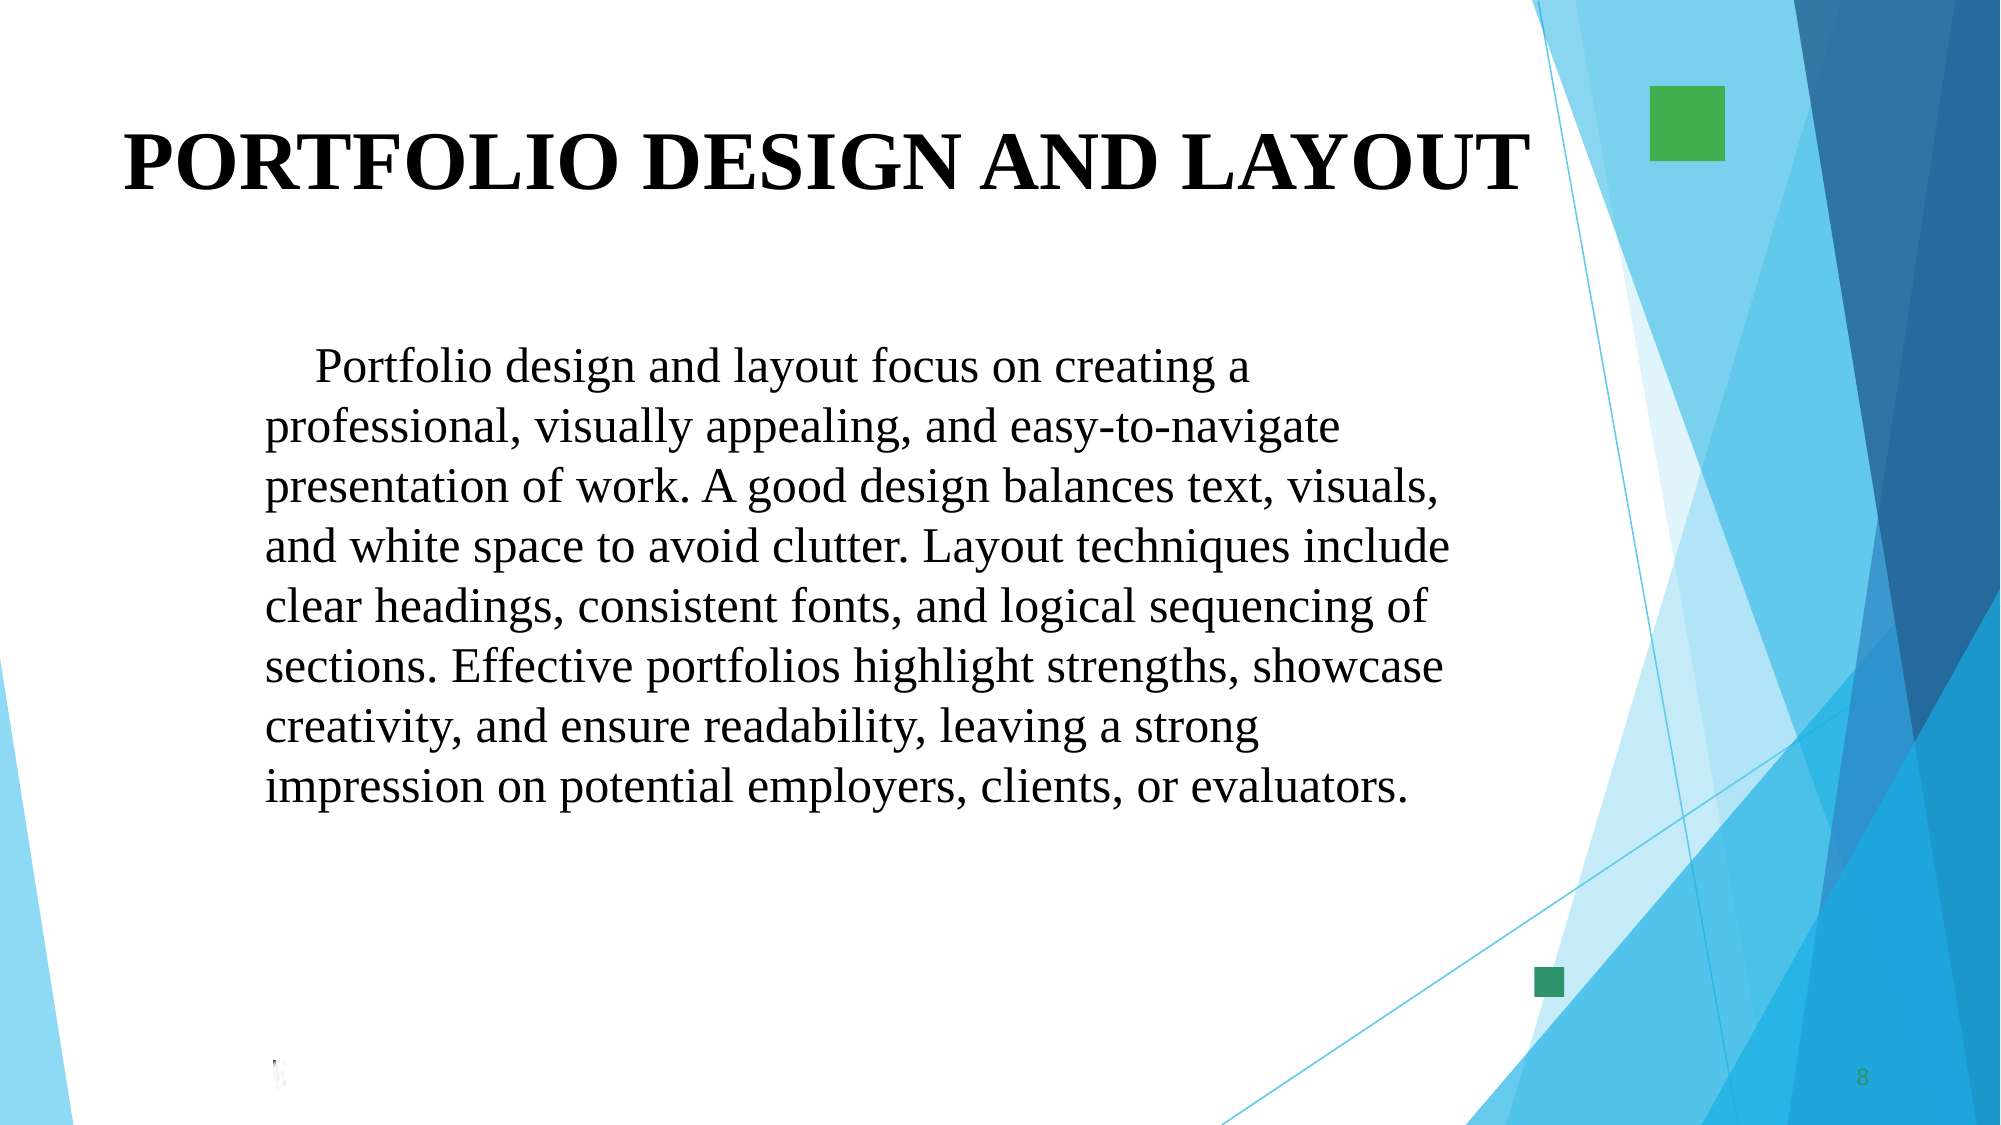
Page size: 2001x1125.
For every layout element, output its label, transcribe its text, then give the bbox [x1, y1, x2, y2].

text_box PORTFOLIO DESIGN AND LAYOUT [121, 103, 1564, 206]
picture [273, 1060, 287, 1091]
text_box [1649, 86, 1725, 162]
text_box [1534, 967, 1565, 997]
text_box 8 [1849, 1061, 1888, 1095]
text_box Portfolio design and layout focus on creating a professional, visually appealing, and easy-to-navigate presentation of work. A good design balances text, visuals, and white space to avoid clutter. Layout techniques include clear headings, consistent fonts, and logical sequencing of sections. Effective portfolios highlight strengths, showcase creativity, and ensure readability, leaving a strong impression on potential employers, clients, or evaluators. [249, 324, 1488, 820]
